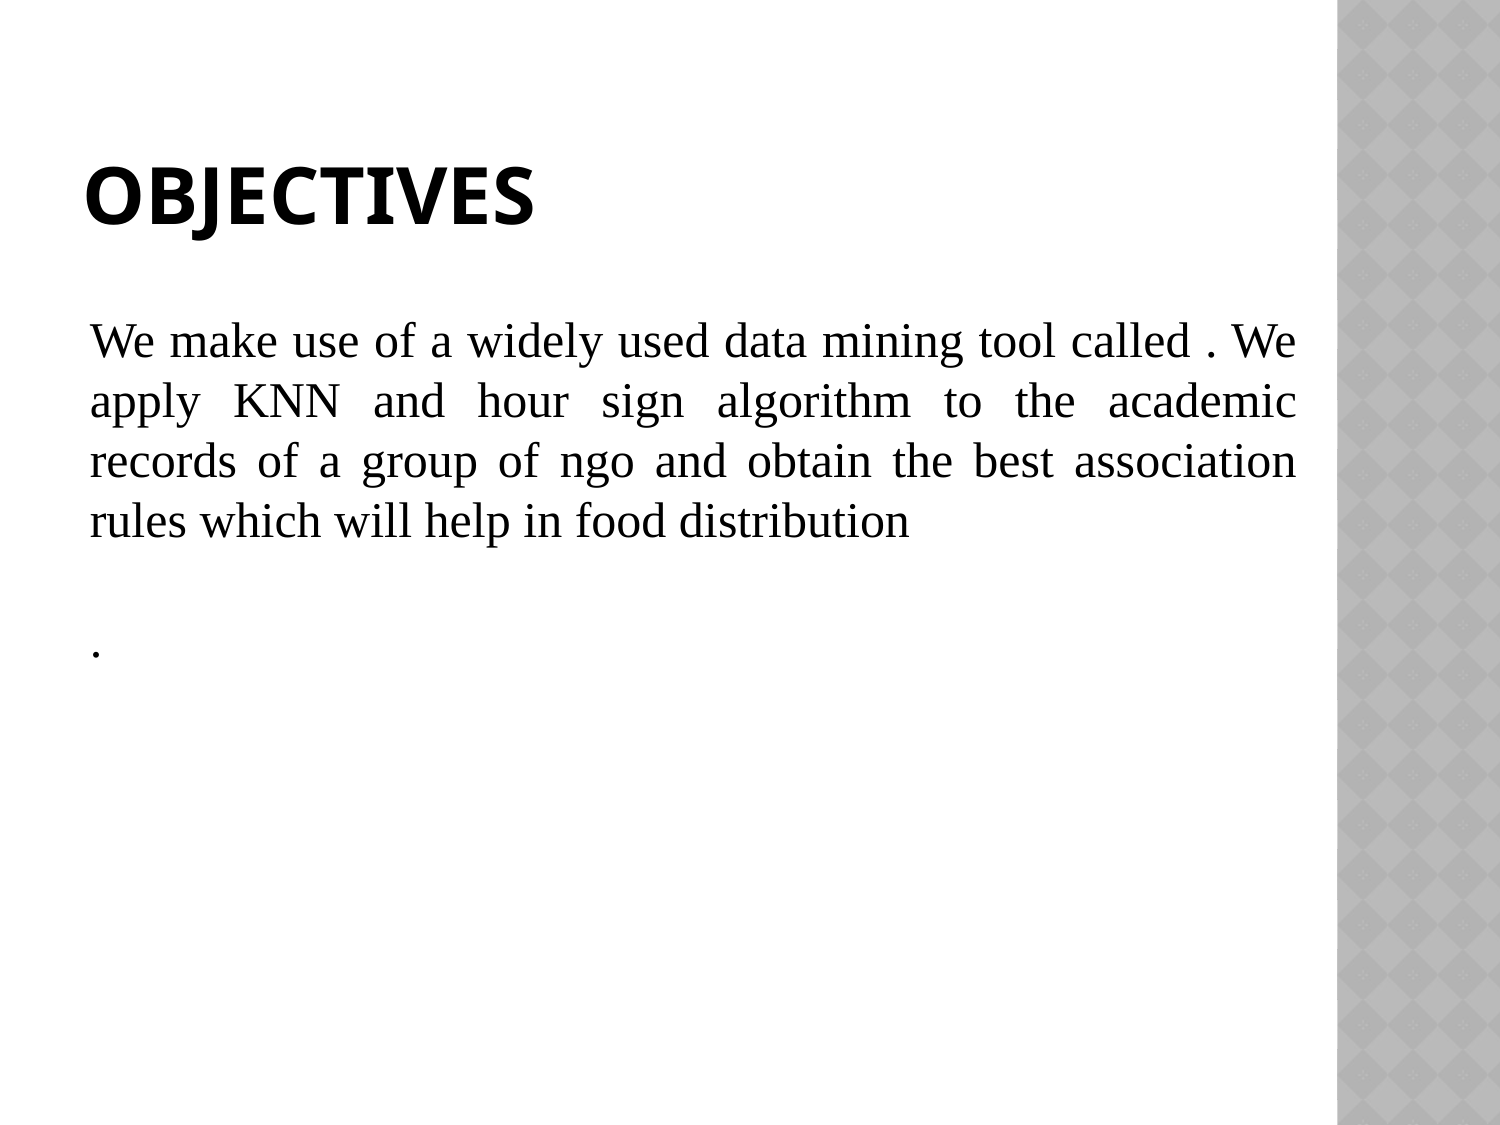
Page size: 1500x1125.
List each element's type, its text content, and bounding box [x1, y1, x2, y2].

title Objectives [75, 52, 1263, 240]
text_box We make use of a widely used data mining tool called . We apply KNN and hour sign algorithm to the academic records of a group of ngo and obtain the best association rules which will help in food distribution . [75, 299, 1313, 675]
